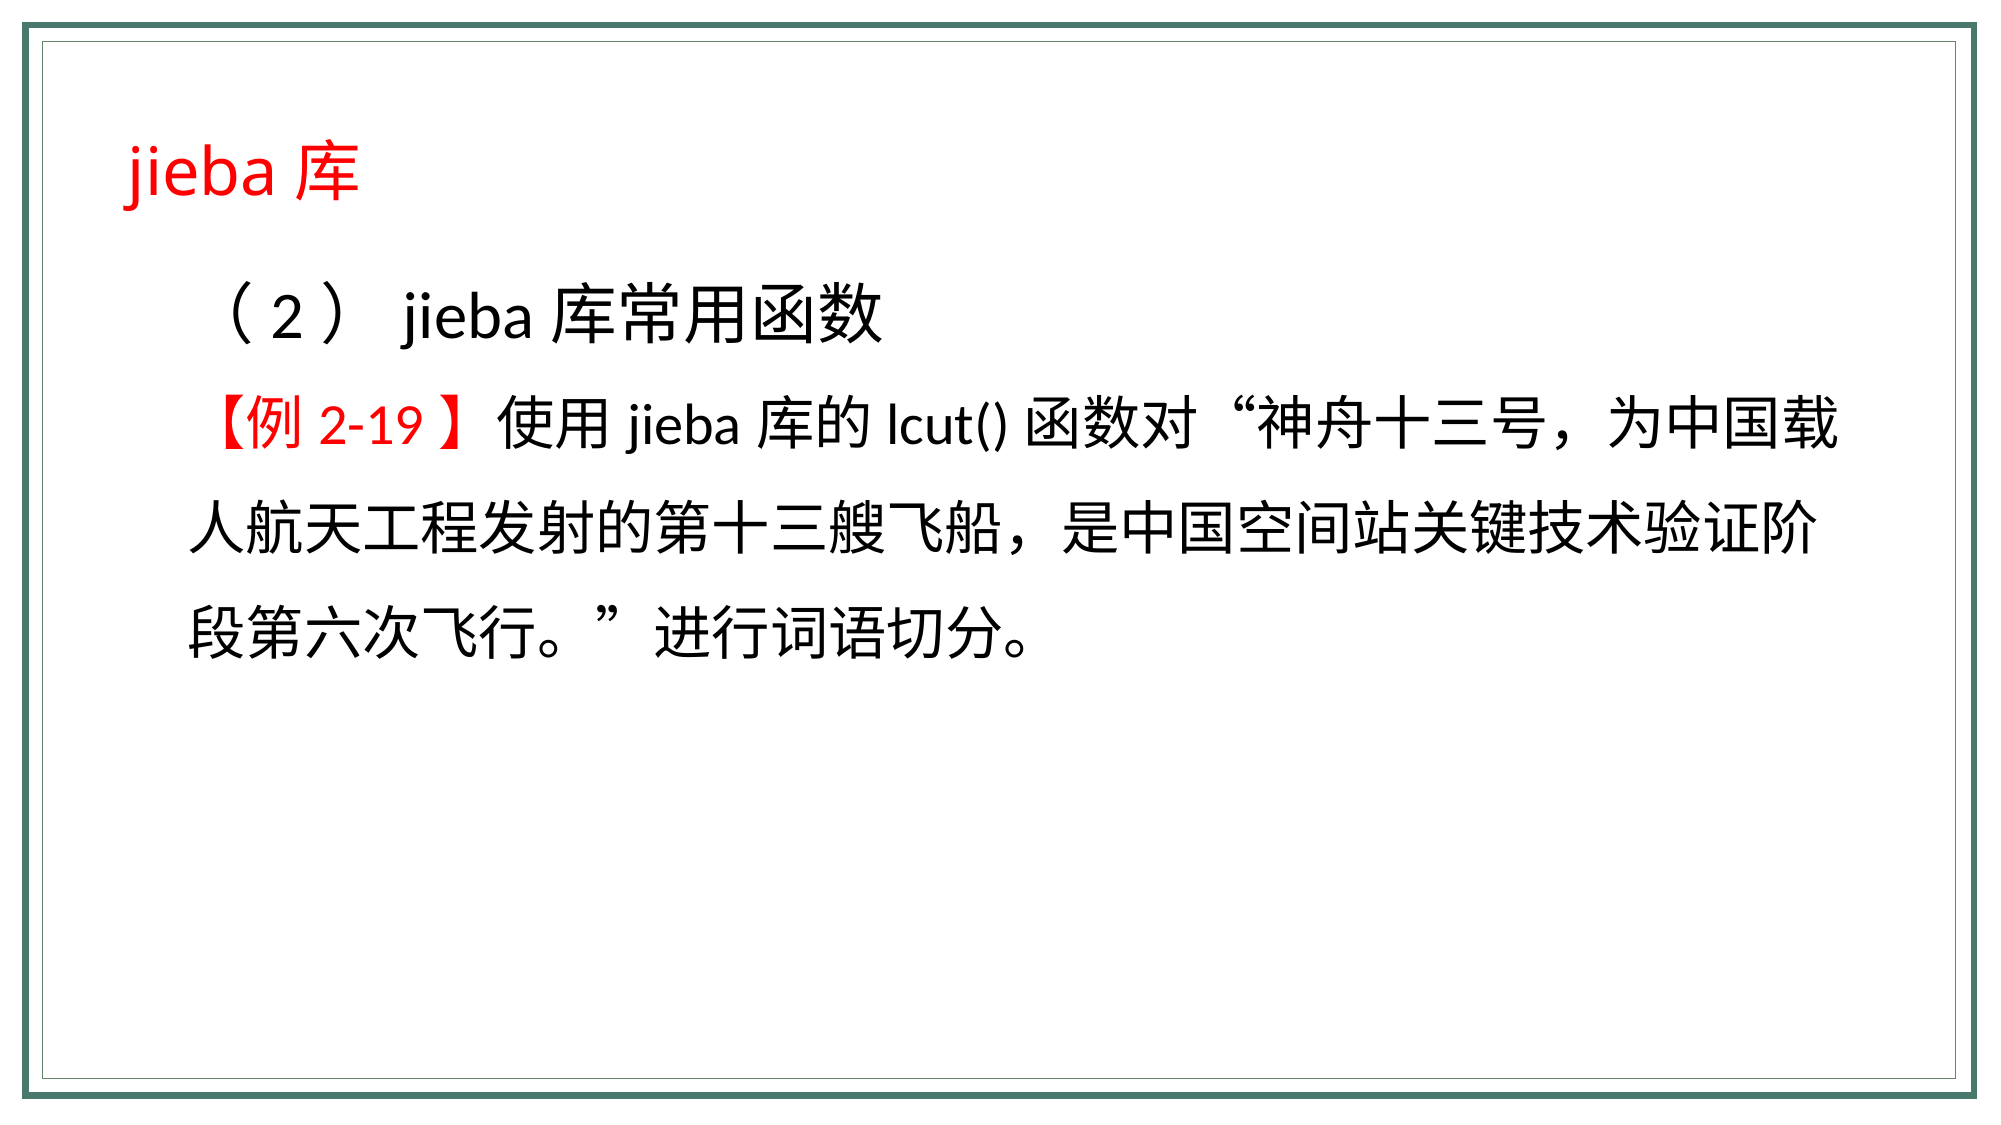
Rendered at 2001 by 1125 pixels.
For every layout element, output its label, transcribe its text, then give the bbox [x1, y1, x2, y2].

text_box （2）jieba库常用函数 【例2-19】使用jieba库的lcut()函数对“神舟十三号，为中国载人航天工程发射的第十三艘飞船，是中国空间站关键技术验证阶段第六次飞行。”进行词语切分。 [172, 224, 1865, 779]
text_box jieba库 [113, 41, 377, 217]
text_box [42, 41, 1956, 1080]
text_box [25, 24, 1975, 1097]
